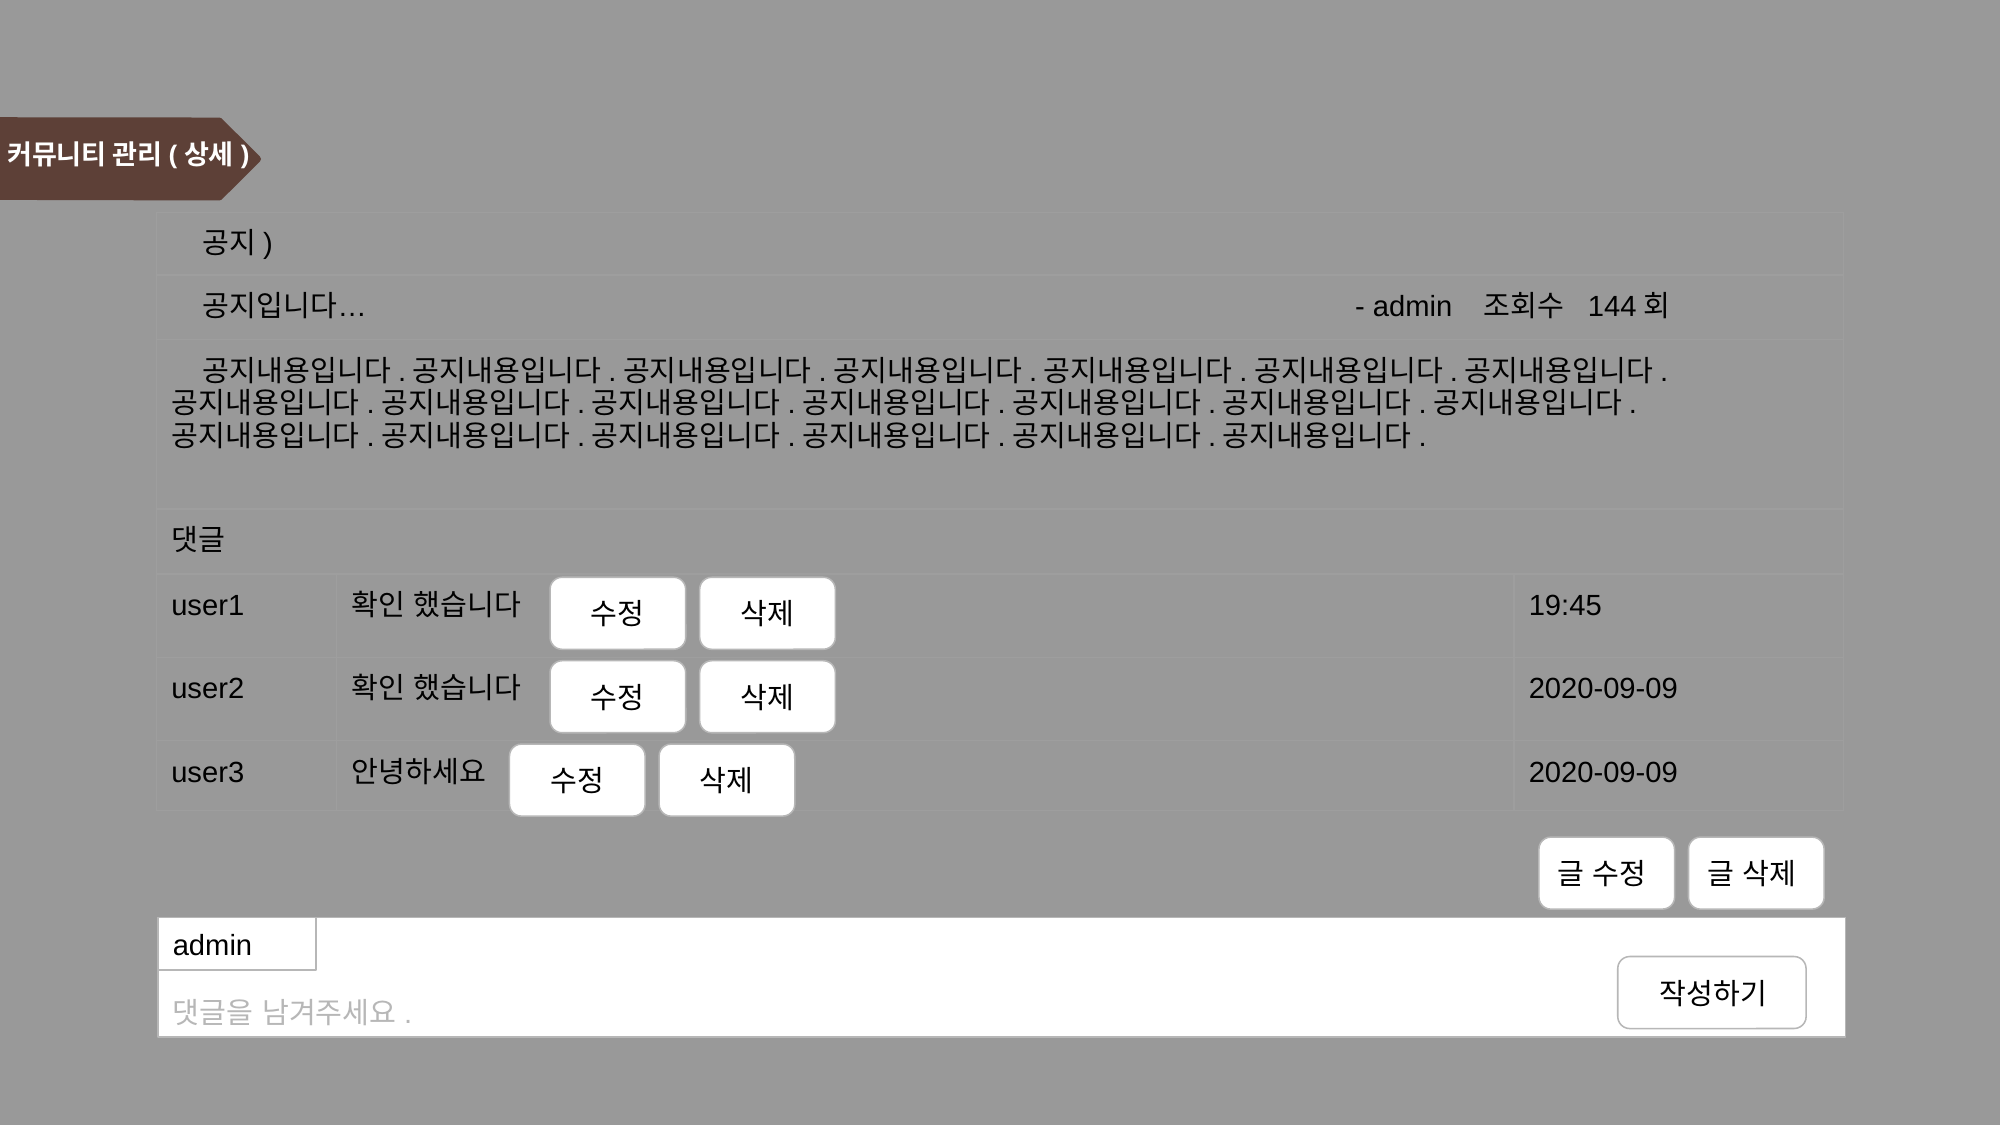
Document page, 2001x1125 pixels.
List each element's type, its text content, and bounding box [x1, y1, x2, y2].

table_header 공지) [157, 213, 1843, 274]
table_cell 2020-09-09 [1515, 658, 1843, 740]
table_cell user2 [157, 658, 336, 740]
table_cell 19:45 [1515, 575, 1843, 657]
table_cell 확인 했습니다 [337, 658, 1513, 740]
text_box 수정 [550, 660, 686, 733]
text_box 삭제 [659, 744, 795, 817]
text_box 수정 [550, 577, 686, 650]
table_cell user1 [157, 575, 336, 657]
table_cell 공지내용입니다.공지내용입니다.공지내용입니다.공지내용입니다.공지내용입니다.공지내용입니다.공지내용입니다.공지내용입니다.공지내용입니다.공지내용입니다.공지내용입니다.공지내용입니다.공지내용입니다.공지내용입니다.공지내용입니다.공지내용입니다.공지내용입니다.공지내용입니다.공지내용입니다.공지내용입니다. [157, 340, 1843, 508]
text_box 글 수정 [1538, 837, 1675, 910]
table_cell 안녕하세요 [337, 741, 1513, 810]
text_box 삭제 [699, 577, 836, 650]
text_box 댓글을 남겨주세요. [157, 917, 1846, 1037]
text_box 삭제 [699, 660, 836, 733]
text_box 수정 [509, 744, 646, 817]
table_cell 확인 했습니다 [337, 575, 1513, 657]
title 커뮤니티 관리(상세) [0, 130, 277, 245]
table_cell 2020-09-09 [1515, 741, 1843, 810]
table_cell 공지입니다… - admin 조회수 144회 [157, 276, 1843, 339]
text_box 글 삭제 [1688, 837, 1825, 910]
text_box admin [157, 917, 316, 971]
table_cell user3 [157, 741, 336, 810]
text_box 작성하기 [1617, 956, 1807, 1029]
table_cell 댓글 [157, 510, 1843, 573]
